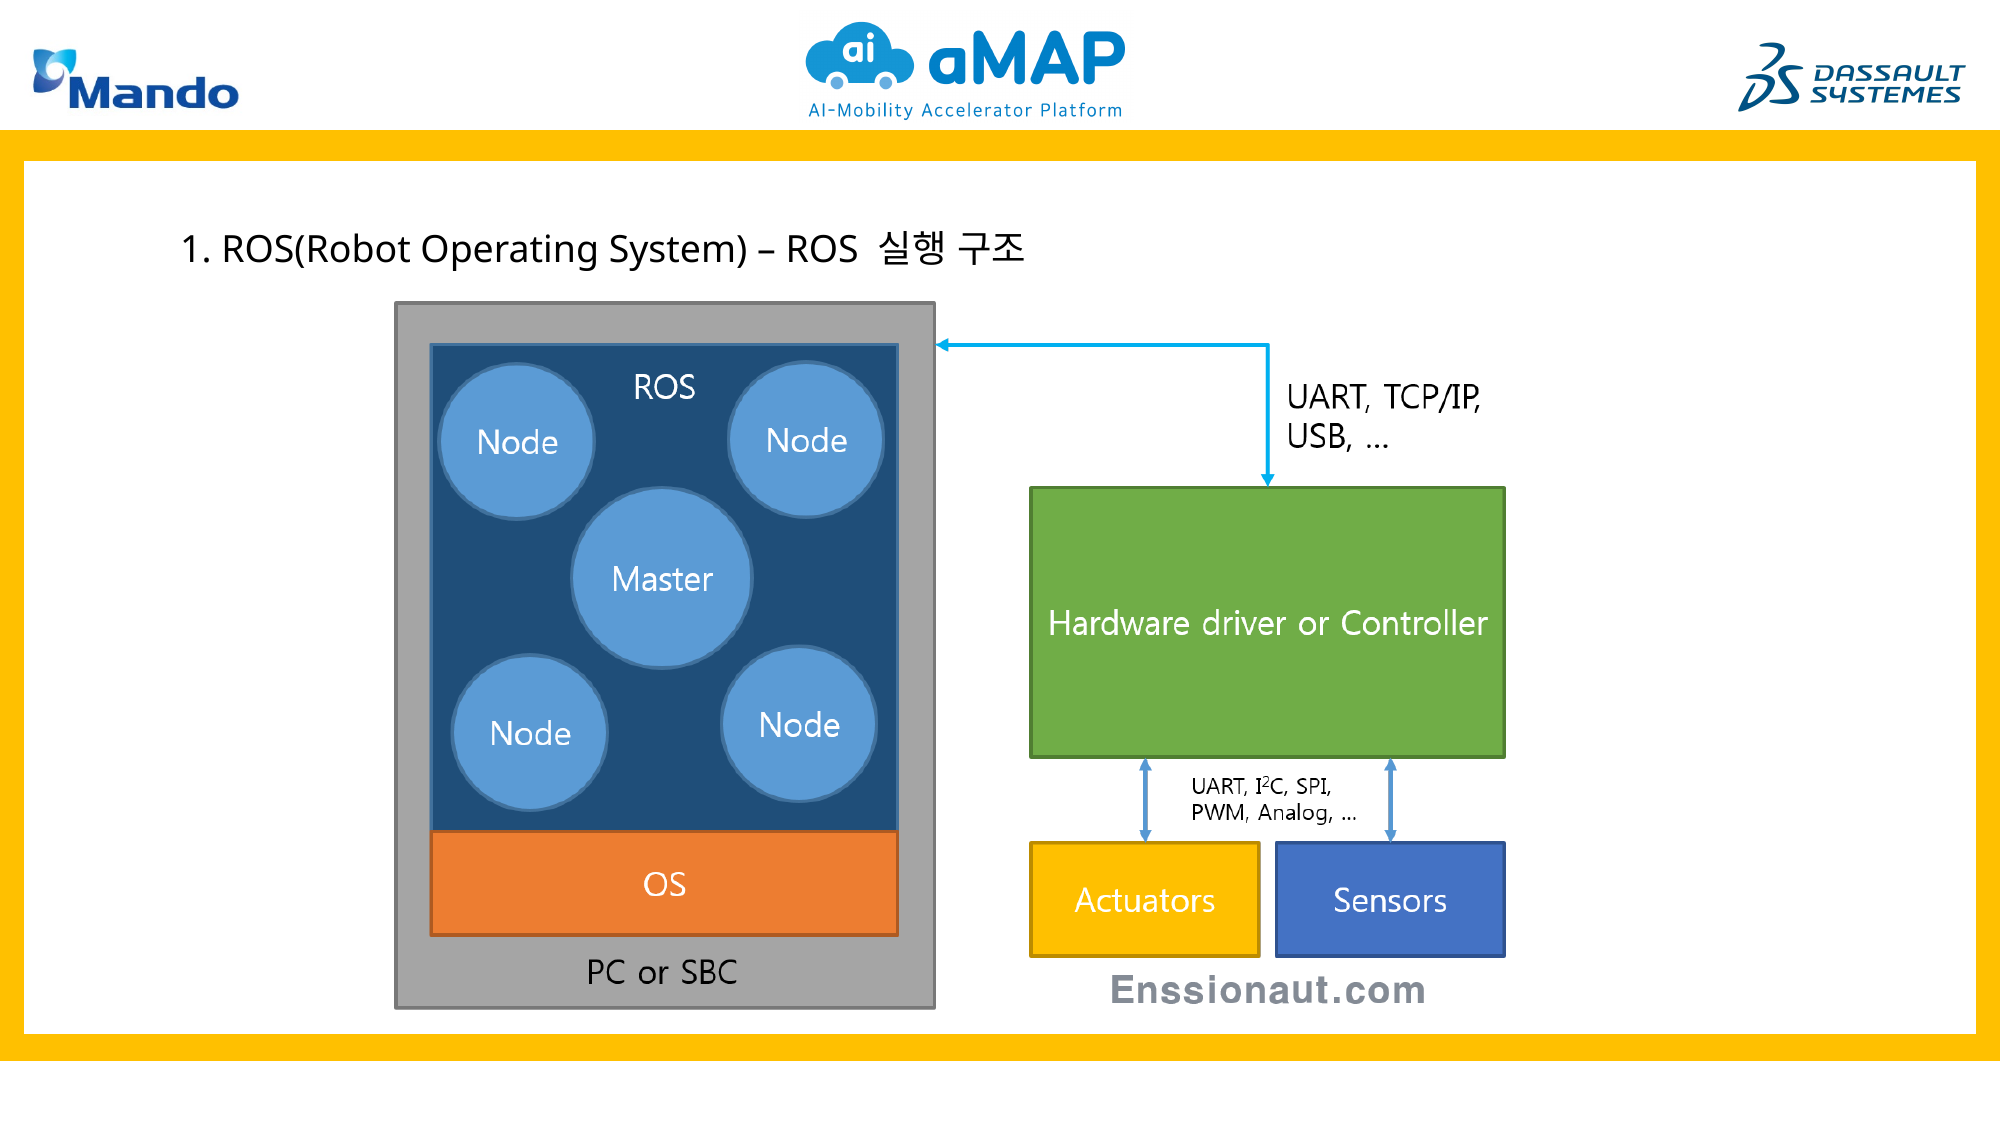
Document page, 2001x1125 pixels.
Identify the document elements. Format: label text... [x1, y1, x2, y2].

picture [394, 301, 1531, 1031]
picture [799, 10, 1134, 123]
picture [24, 39, 254, 116]
text_box 1. ROS(Robot Operating System) – ROS 실행 구조 [165, 217, 1482, 278]
picture [1704, 0, 2000, 176]
